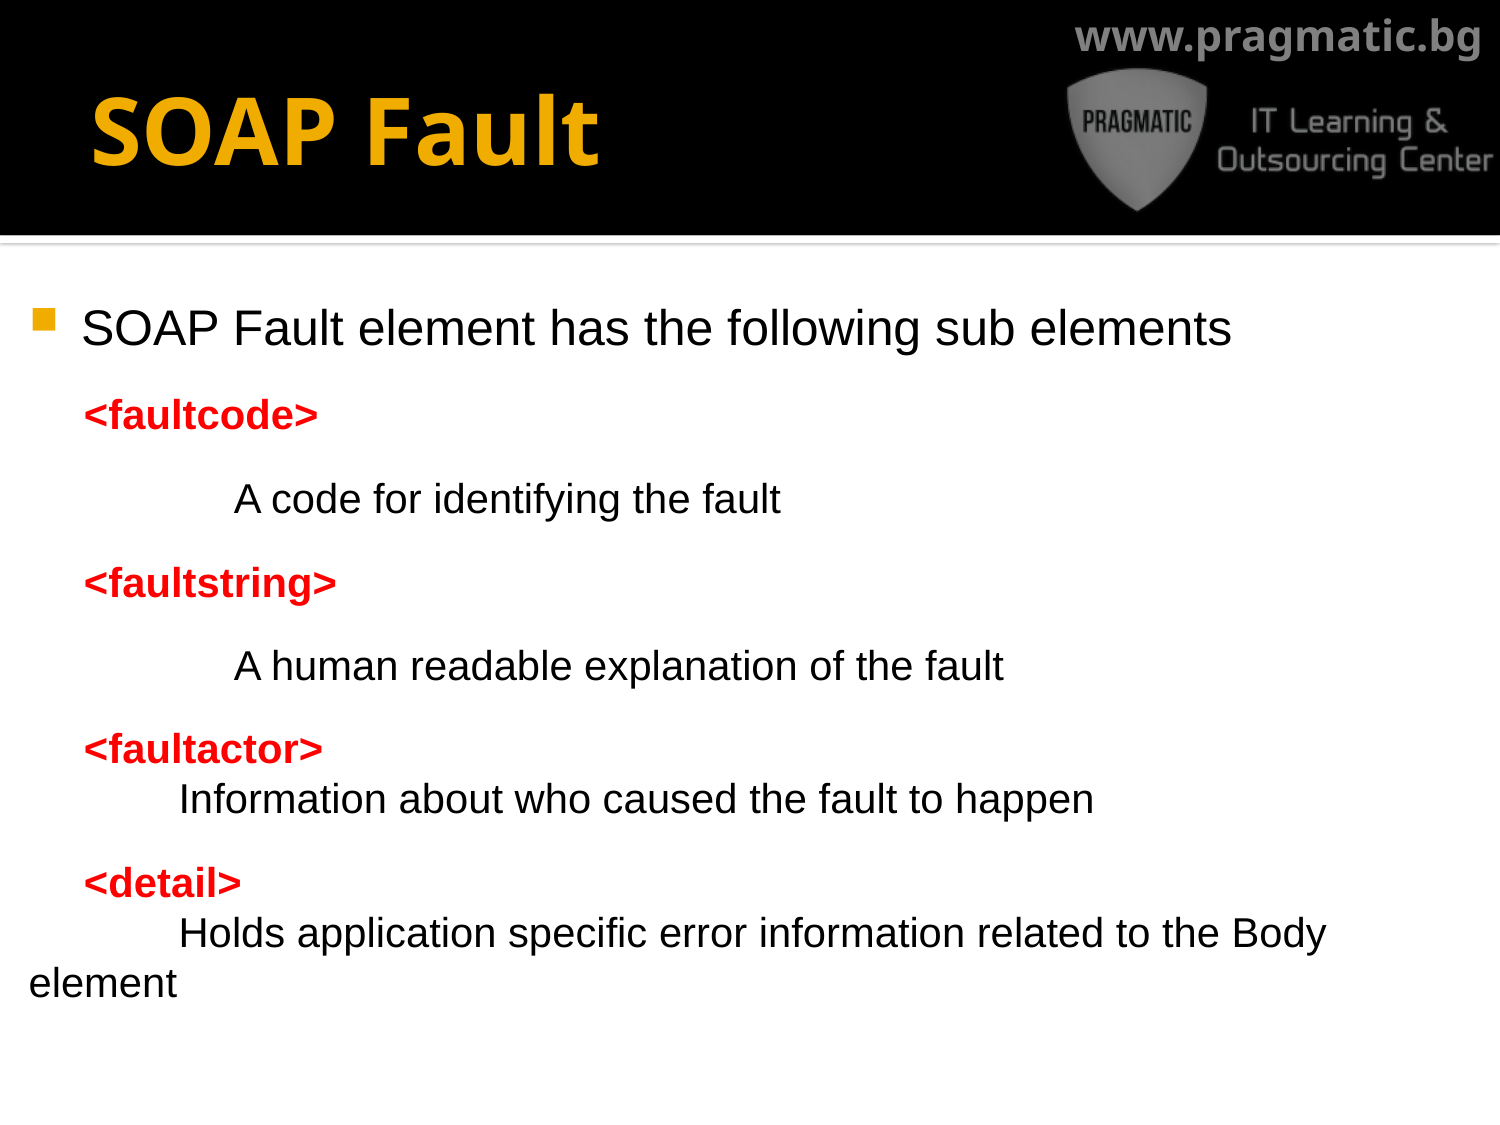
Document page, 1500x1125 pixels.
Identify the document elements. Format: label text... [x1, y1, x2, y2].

list SOAP Fault element has the following sub elements <faultcode> A code for identifying the fault <faultstring> A human readable explanation of the fault <faultactor> Information about who caused the fault to happen <detail> Holds application specific error information related to the Body element [0, 249, 1475, 1125]
title SOAP Fault [75, 24, 1063, 231]
picture [1063, 62, 1500, 217]
